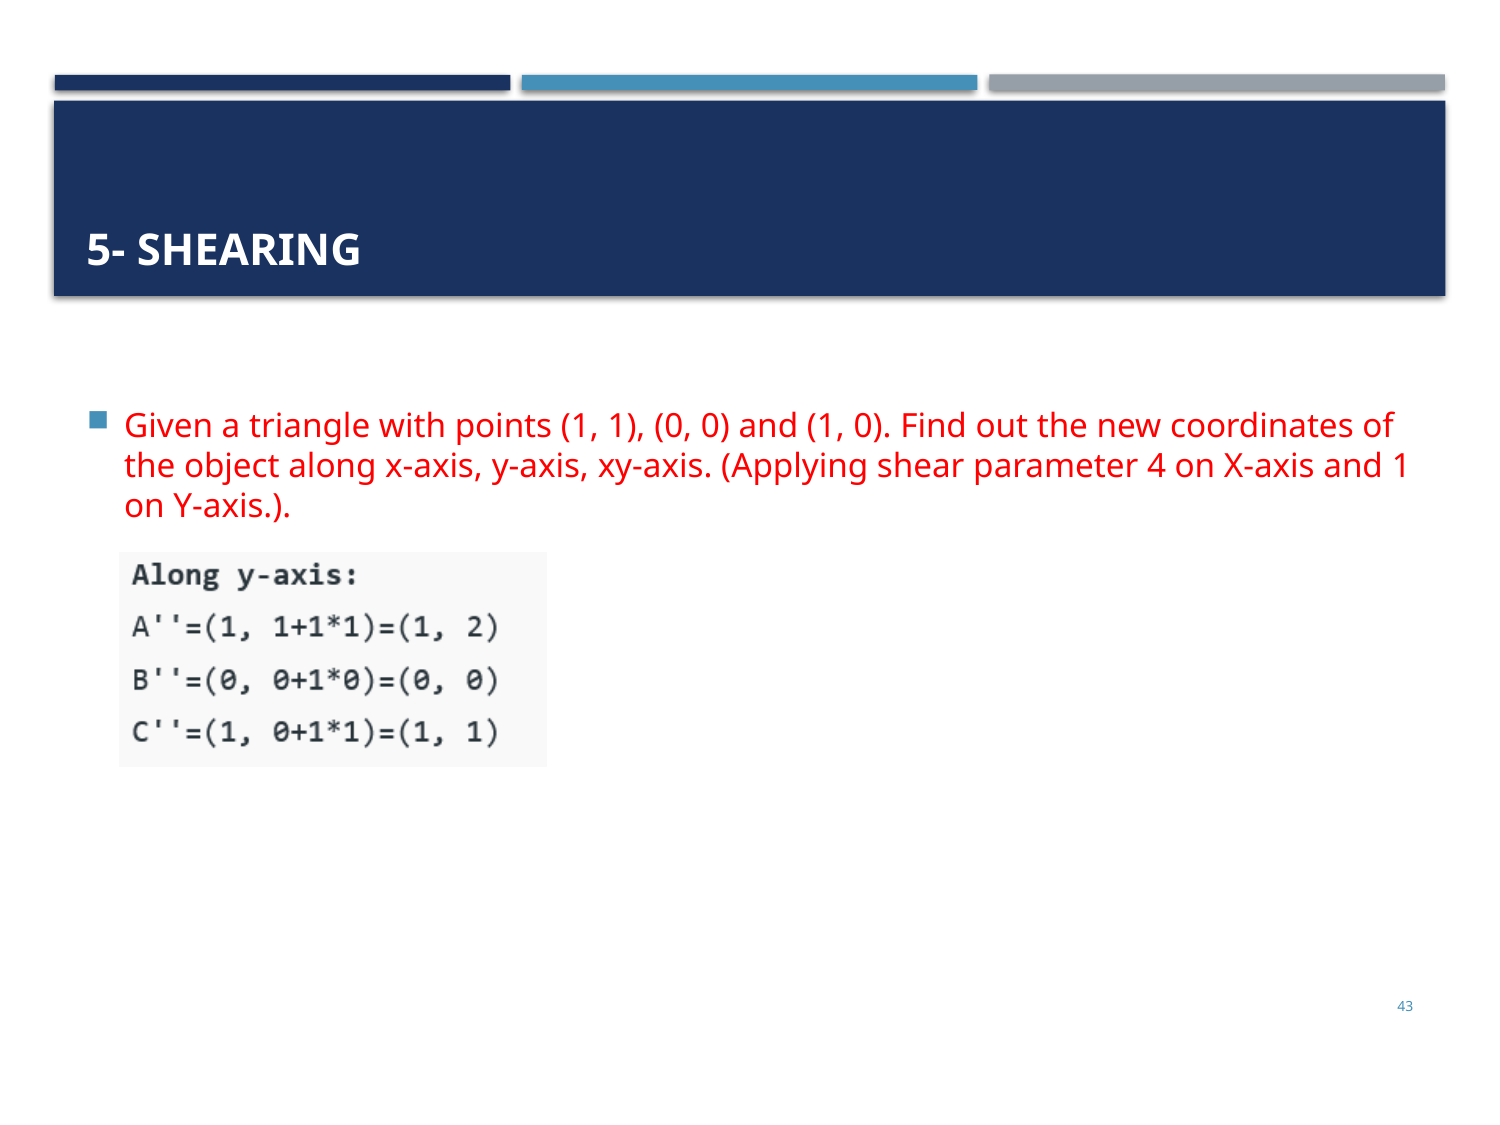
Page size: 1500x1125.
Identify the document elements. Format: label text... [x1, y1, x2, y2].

title 5- Shearing [71, 115, 1429, 282]
slide_number 43 [1298, 977, 1429, 1037]
picture [119, 551, 547, 767]
list Given a triangle with points (1, 1), (0, 0) and (1, 0). Find out the new coordinates of the object along x-axis, y-axis, xy-axis. (Applying shear parameter 4 on X-axis and 1 on Y-axis.). [71, 357, 1429, 962]
